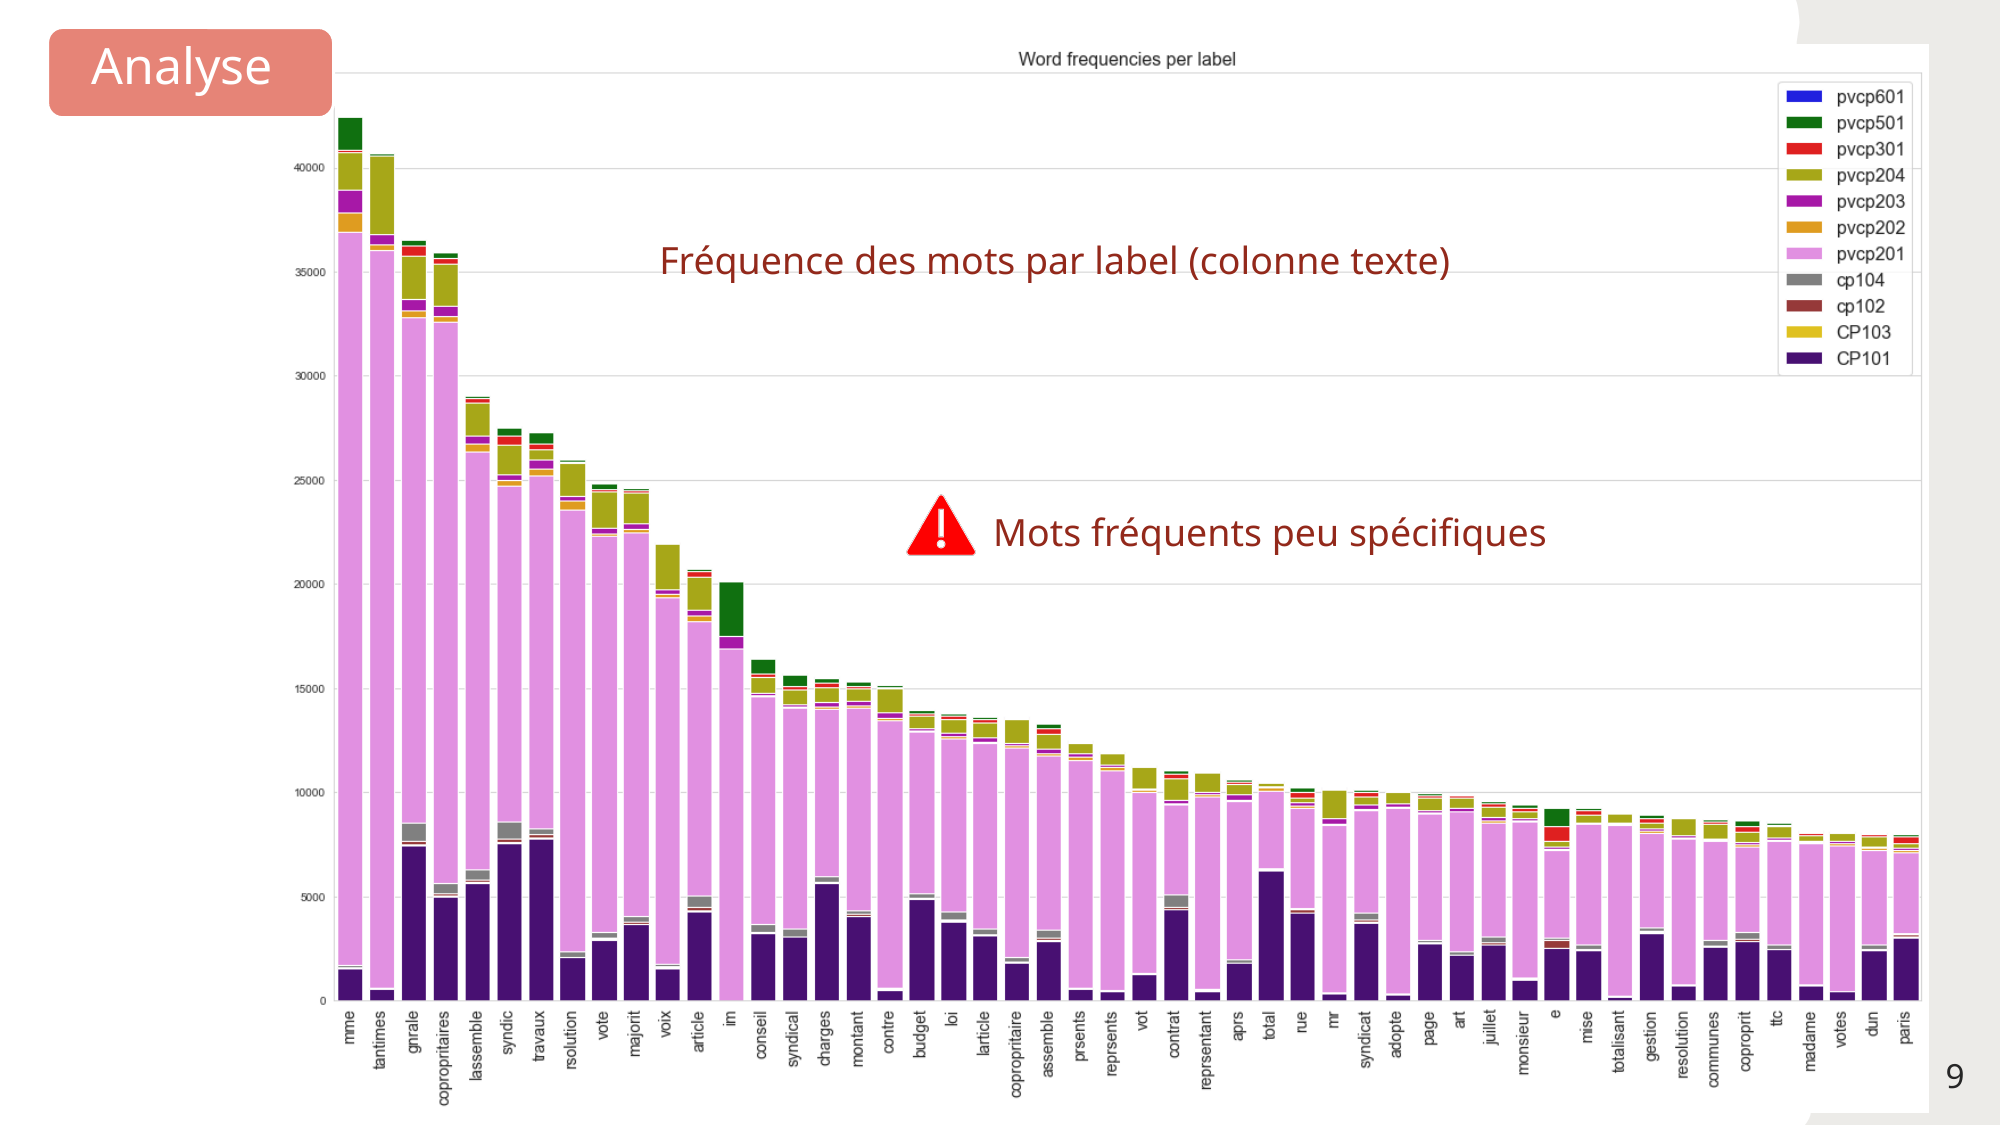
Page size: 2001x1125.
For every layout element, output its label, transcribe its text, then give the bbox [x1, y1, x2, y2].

slide_number 9 [1910, 1029, 2000, 1125]
picture [286, 0, 2000, 1125]
text_box [45, 25, 325, 120]
text_box Analyse [76, 27, 334, 102]
